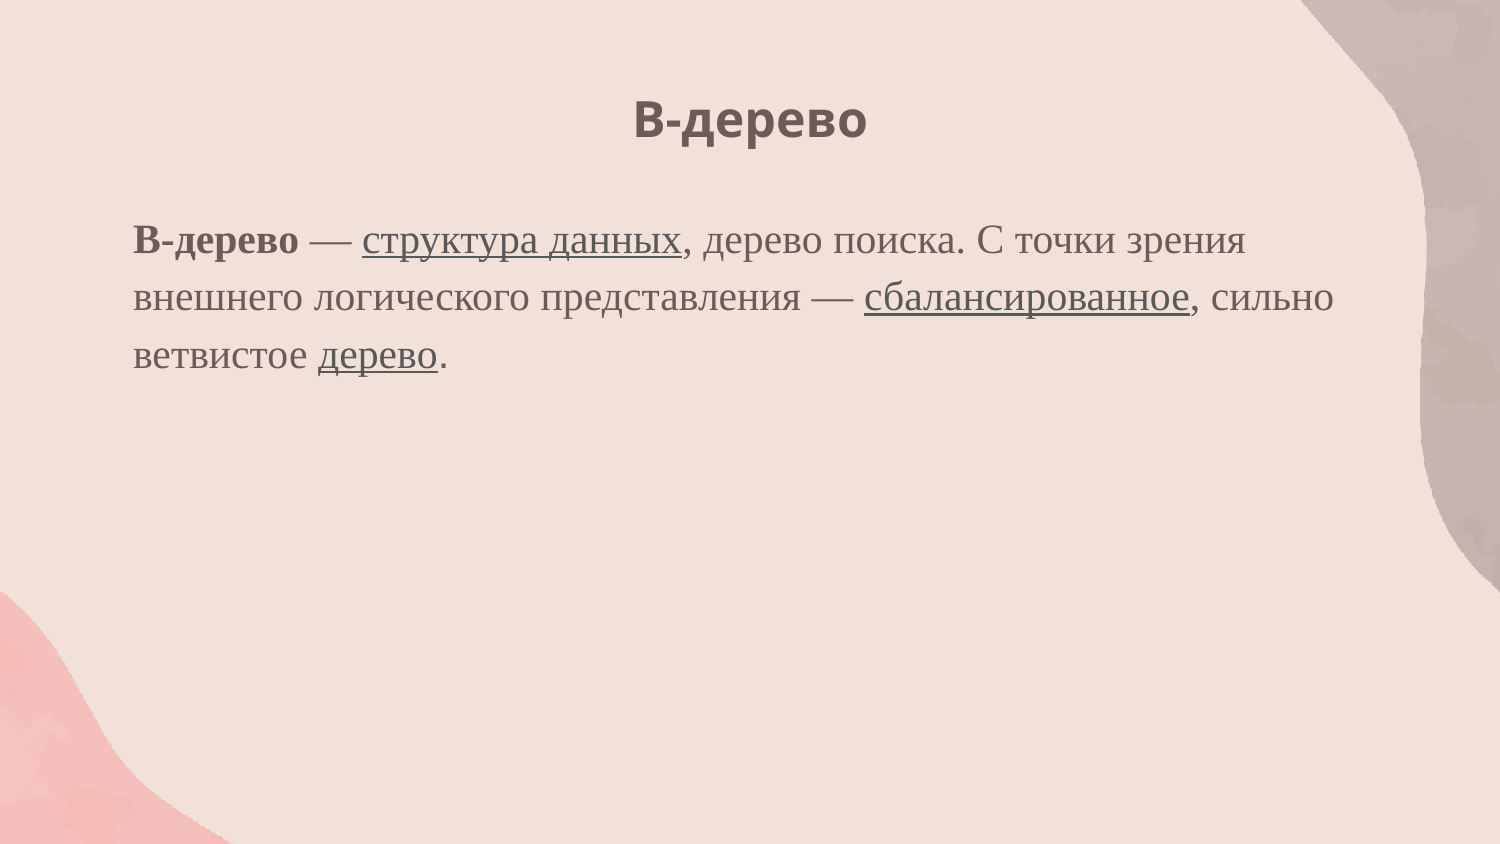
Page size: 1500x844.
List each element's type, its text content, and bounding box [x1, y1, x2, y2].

title B-дерево [118, 72, 1382, 167]
picture [0, 0, 1500, 844]
list B-дерево — структура данных, дерево поиска. С точки зрения внешнего логического представления — сбалансированное, сильно ветвистое дерево. [118, 189, 1382, 750]
